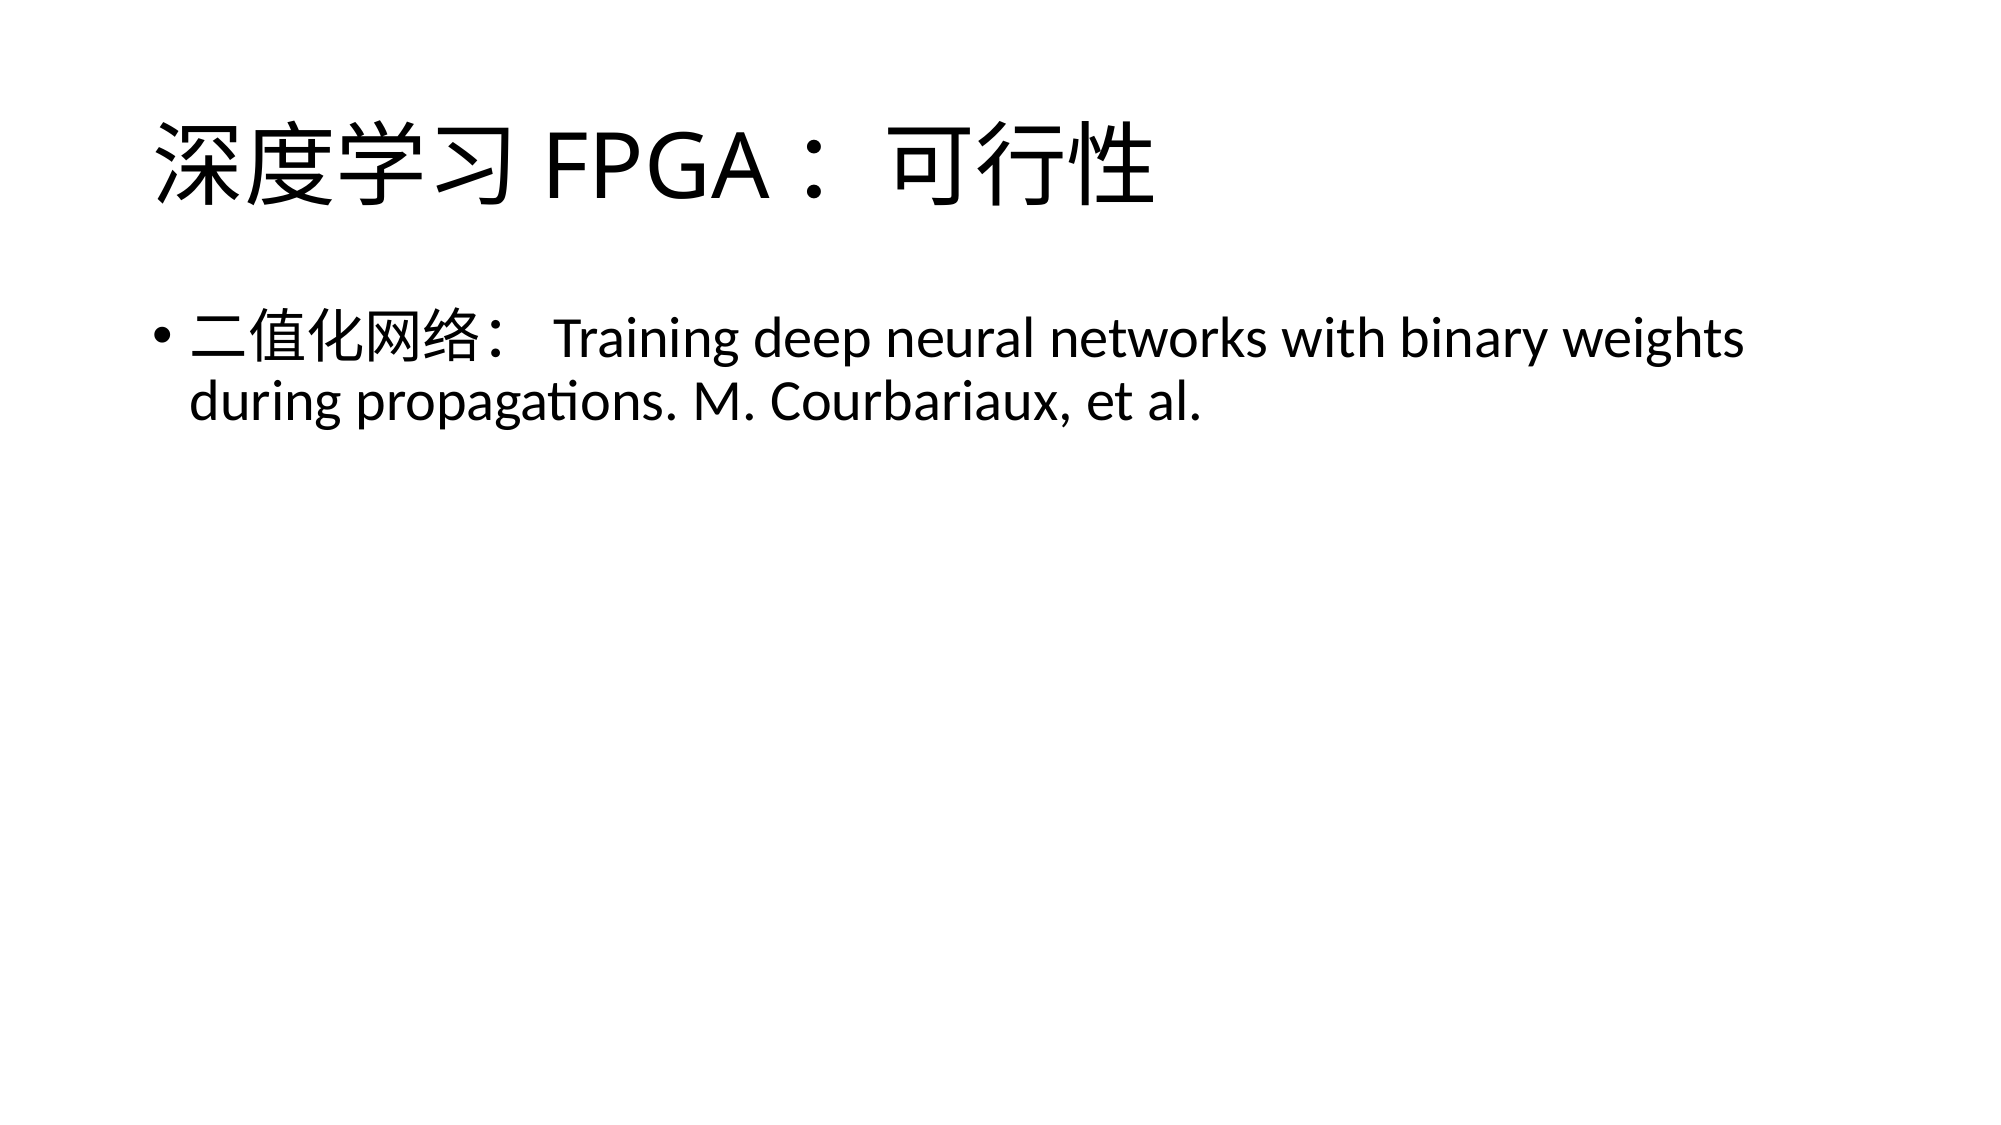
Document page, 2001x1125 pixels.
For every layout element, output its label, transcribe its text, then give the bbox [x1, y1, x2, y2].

list 二值化网络：Training deep neural networks with binary weights during propagations. M. Courbariaux, et al. [137, 299, 1863, 1014]
